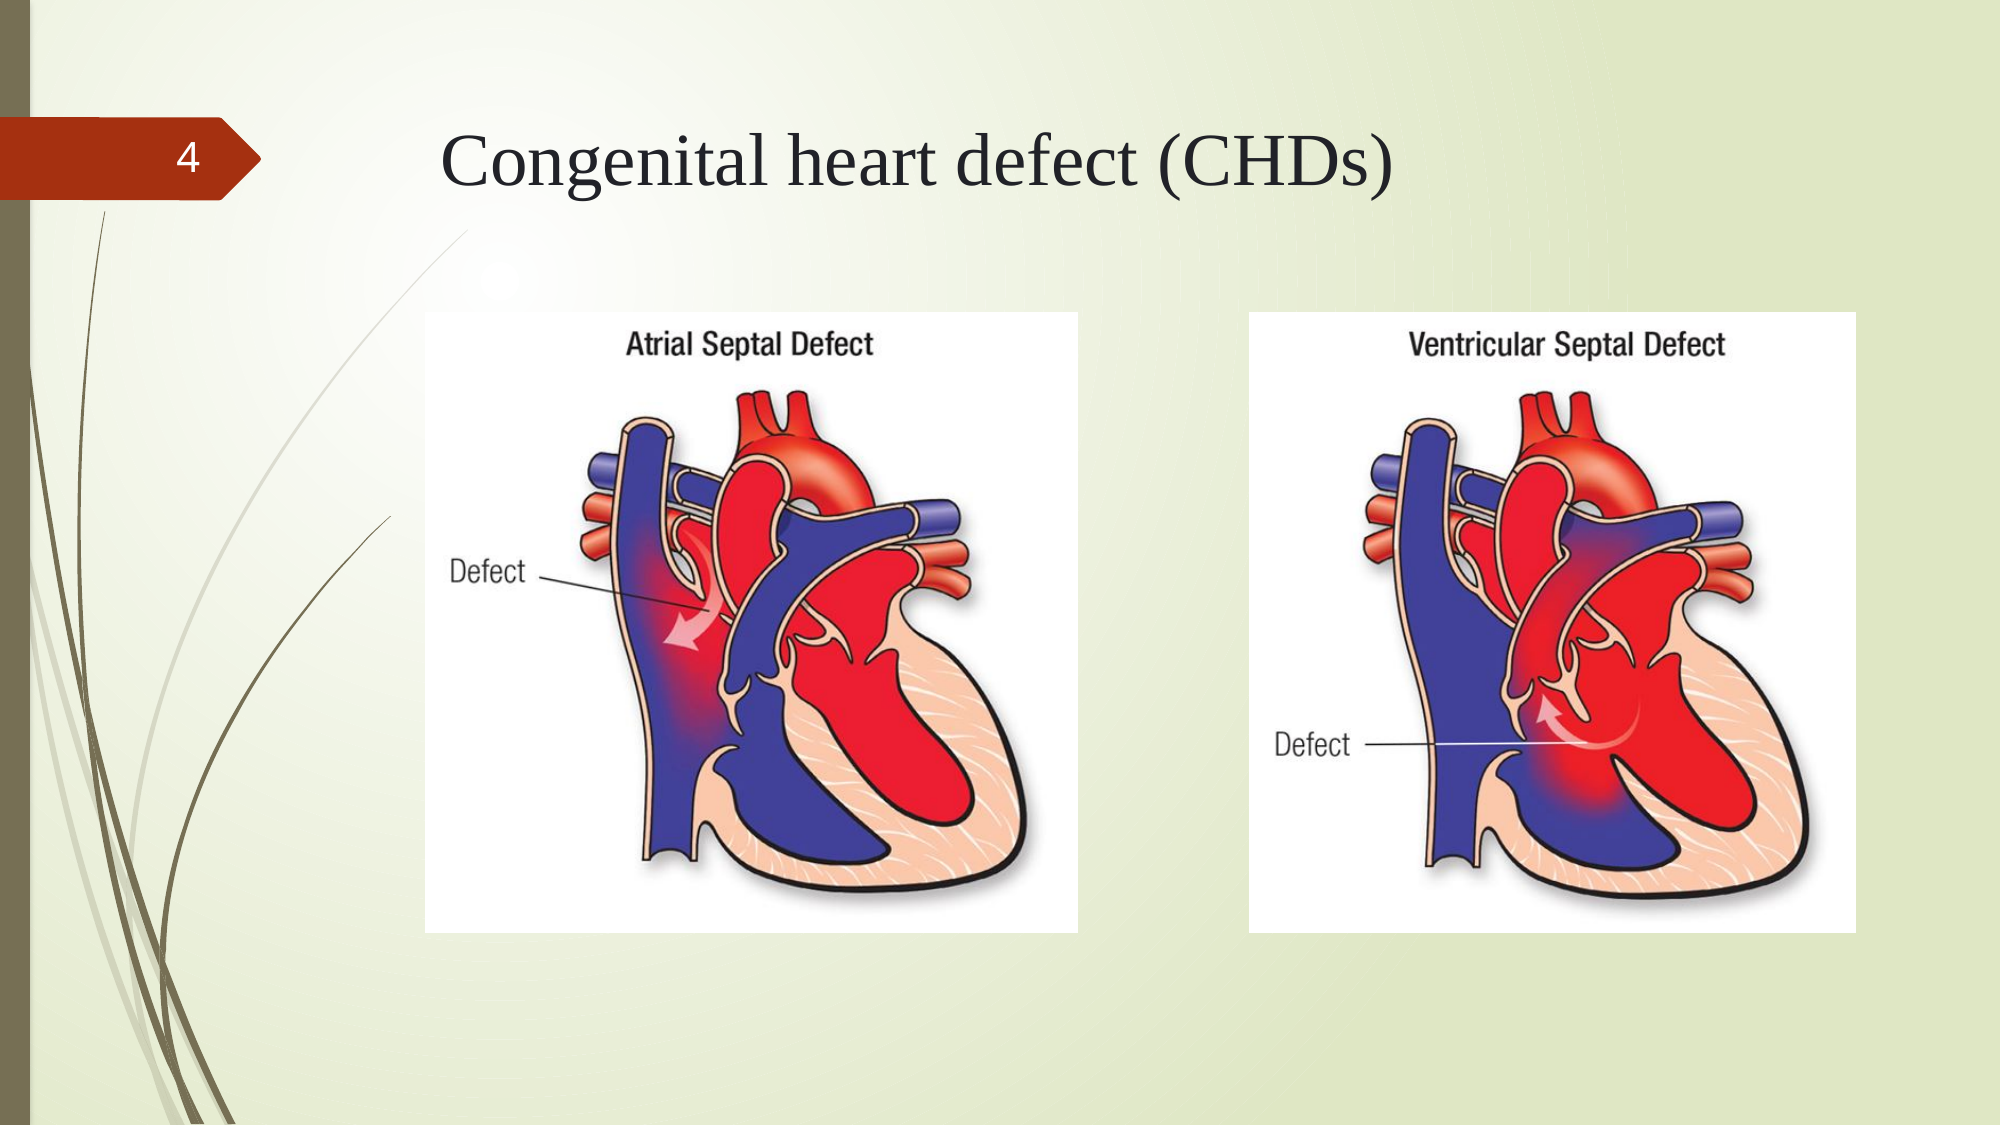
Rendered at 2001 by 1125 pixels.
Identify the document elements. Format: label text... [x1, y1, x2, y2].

slide_number 4 [87, 129, 216, 190]
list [1248, 312, 1856, 933]
picture [425, 312, 1079, 933]
title Congenital heart defect (CHDs) [425, 102, 1888, 313]
